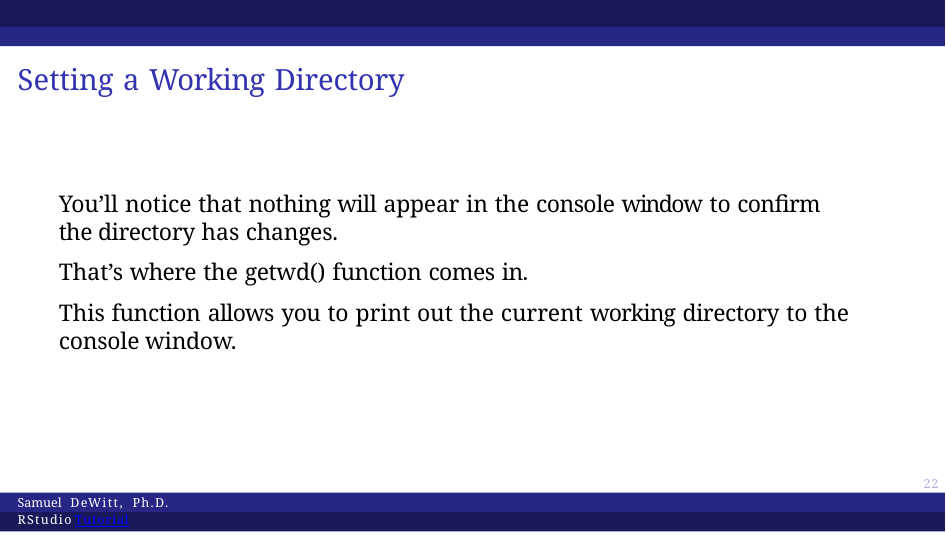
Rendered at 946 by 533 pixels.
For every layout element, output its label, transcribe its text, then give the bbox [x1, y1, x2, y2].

list You’ll notice that nothing will appear in the console window to confirm the directory has changes. That’s where the getwd() function comes in. This function allows you to print out the current working directory to the console window. [56, 117, 889, 483]
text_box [0, 492, 946, 532]
title Setting a Working Directory [15, 58, 856, 151]
slide_number 51 [917, 472, 946, 491]
